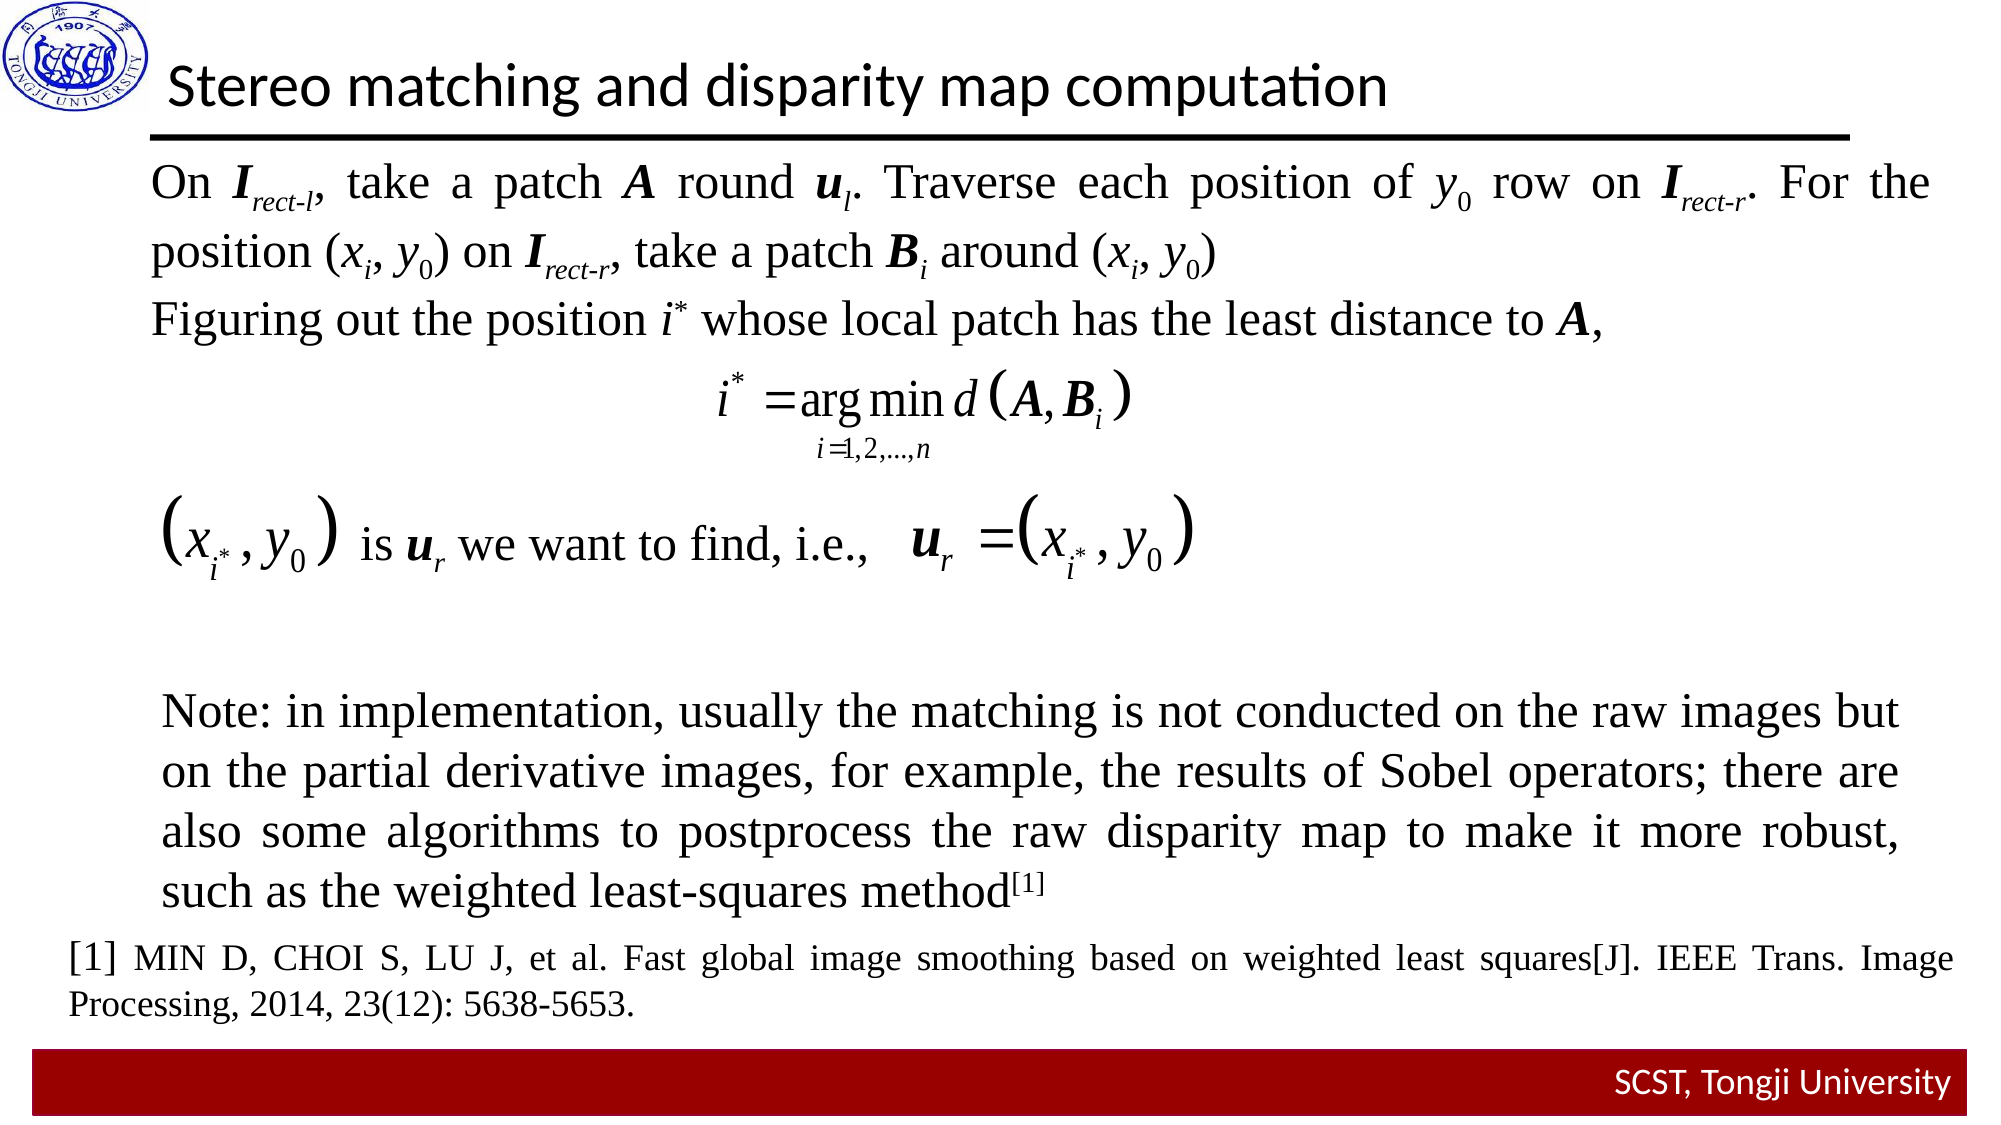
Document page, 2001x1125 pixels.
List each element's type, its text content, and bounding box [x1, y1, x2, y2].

text_box is ur we want to find, i.e., [350, 503, 895, 587]
text_box On Irect-l, take a patch A round ul. Traverse each position of y0 row on Irect-r. For the position (xi, y0) on Irect-r, take a patch Bi around (xi, y0) Figuring out the position i* whose local patch has the least distance to A, [136, 141, 1946, 353]
text_box Note: in implementation, usually the matching is not conducted on the raw images but on the partial derivative images, for example, the results of Sobel operators; there are also some algorithms to postprocess the raw disparity map to make it more robust, such as the weighted least-squares method[1] [146, 670, 1916, 921]
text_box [900, 483, 1205, 599]
text_box Stereo matching and disparity map computation [152, 12, 1953, 150]
picture [0, 0, 150, 112]
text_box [708, 357, 1140, 476]
text_box [1] MIN D, CHOI S, LU J, et al. Fast global image smoothing based on weighted least squares[J]. IEEE Trans. Image Processing, 2014, 23(12): 5638-5653. [53, 921, 1972, 1032]
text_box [152, 485, 346, 600]
